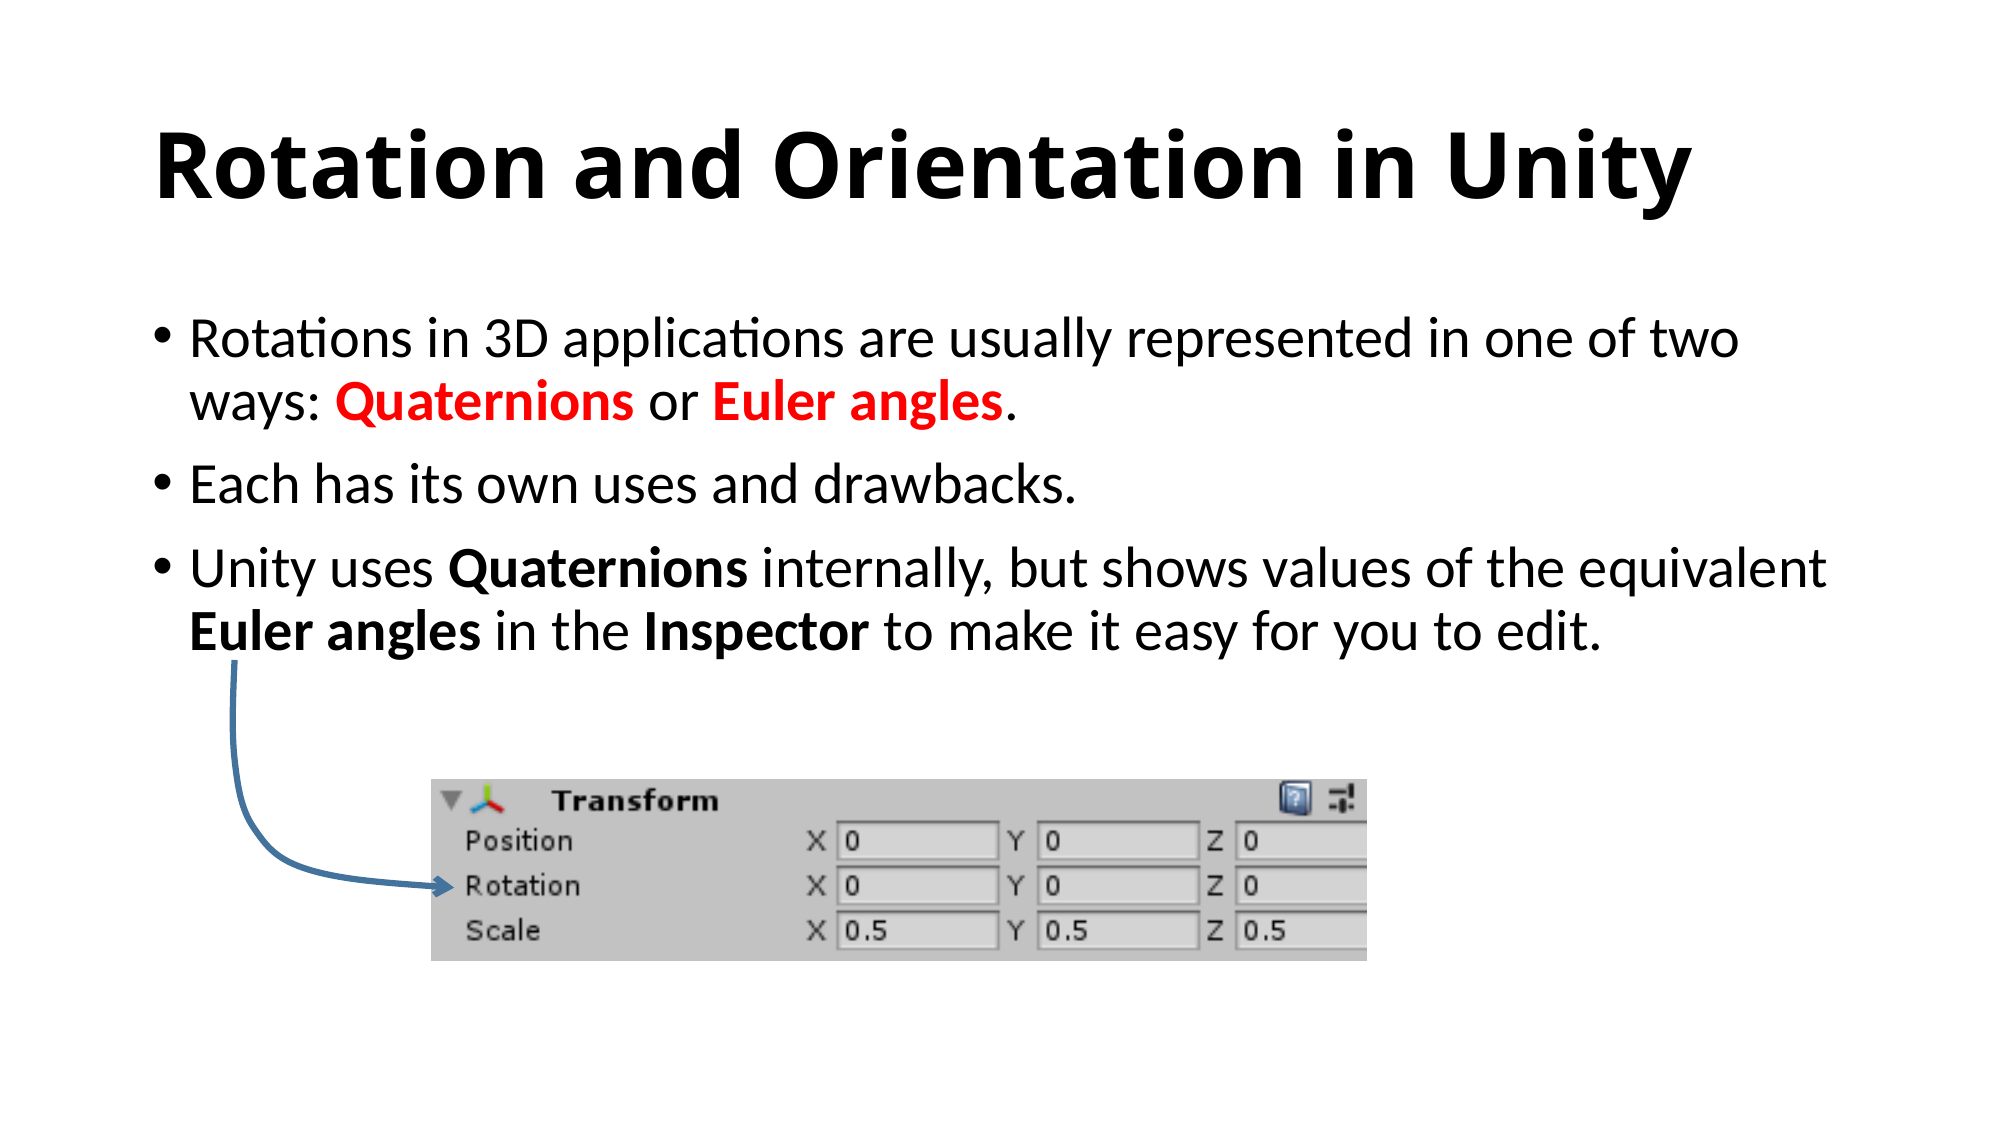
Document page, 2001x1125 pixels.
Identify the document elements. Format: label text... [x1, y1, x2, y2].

title Rotation and Orientation in Unity [137, 59, 1863, 278]
list Rotations in 3D applications are usually represented in one of two ways: Quaternions or Euler angles. Each has its own uses and drawbacks. Unity uses Quaternions internally, but shows values of the equivalent Euler angles in the Inspector to make it easy for you to edit. [137, 299, 1863, 1014]
picture [431, 779, 1367, 961]
text_box [231, 659, 431, 888]
